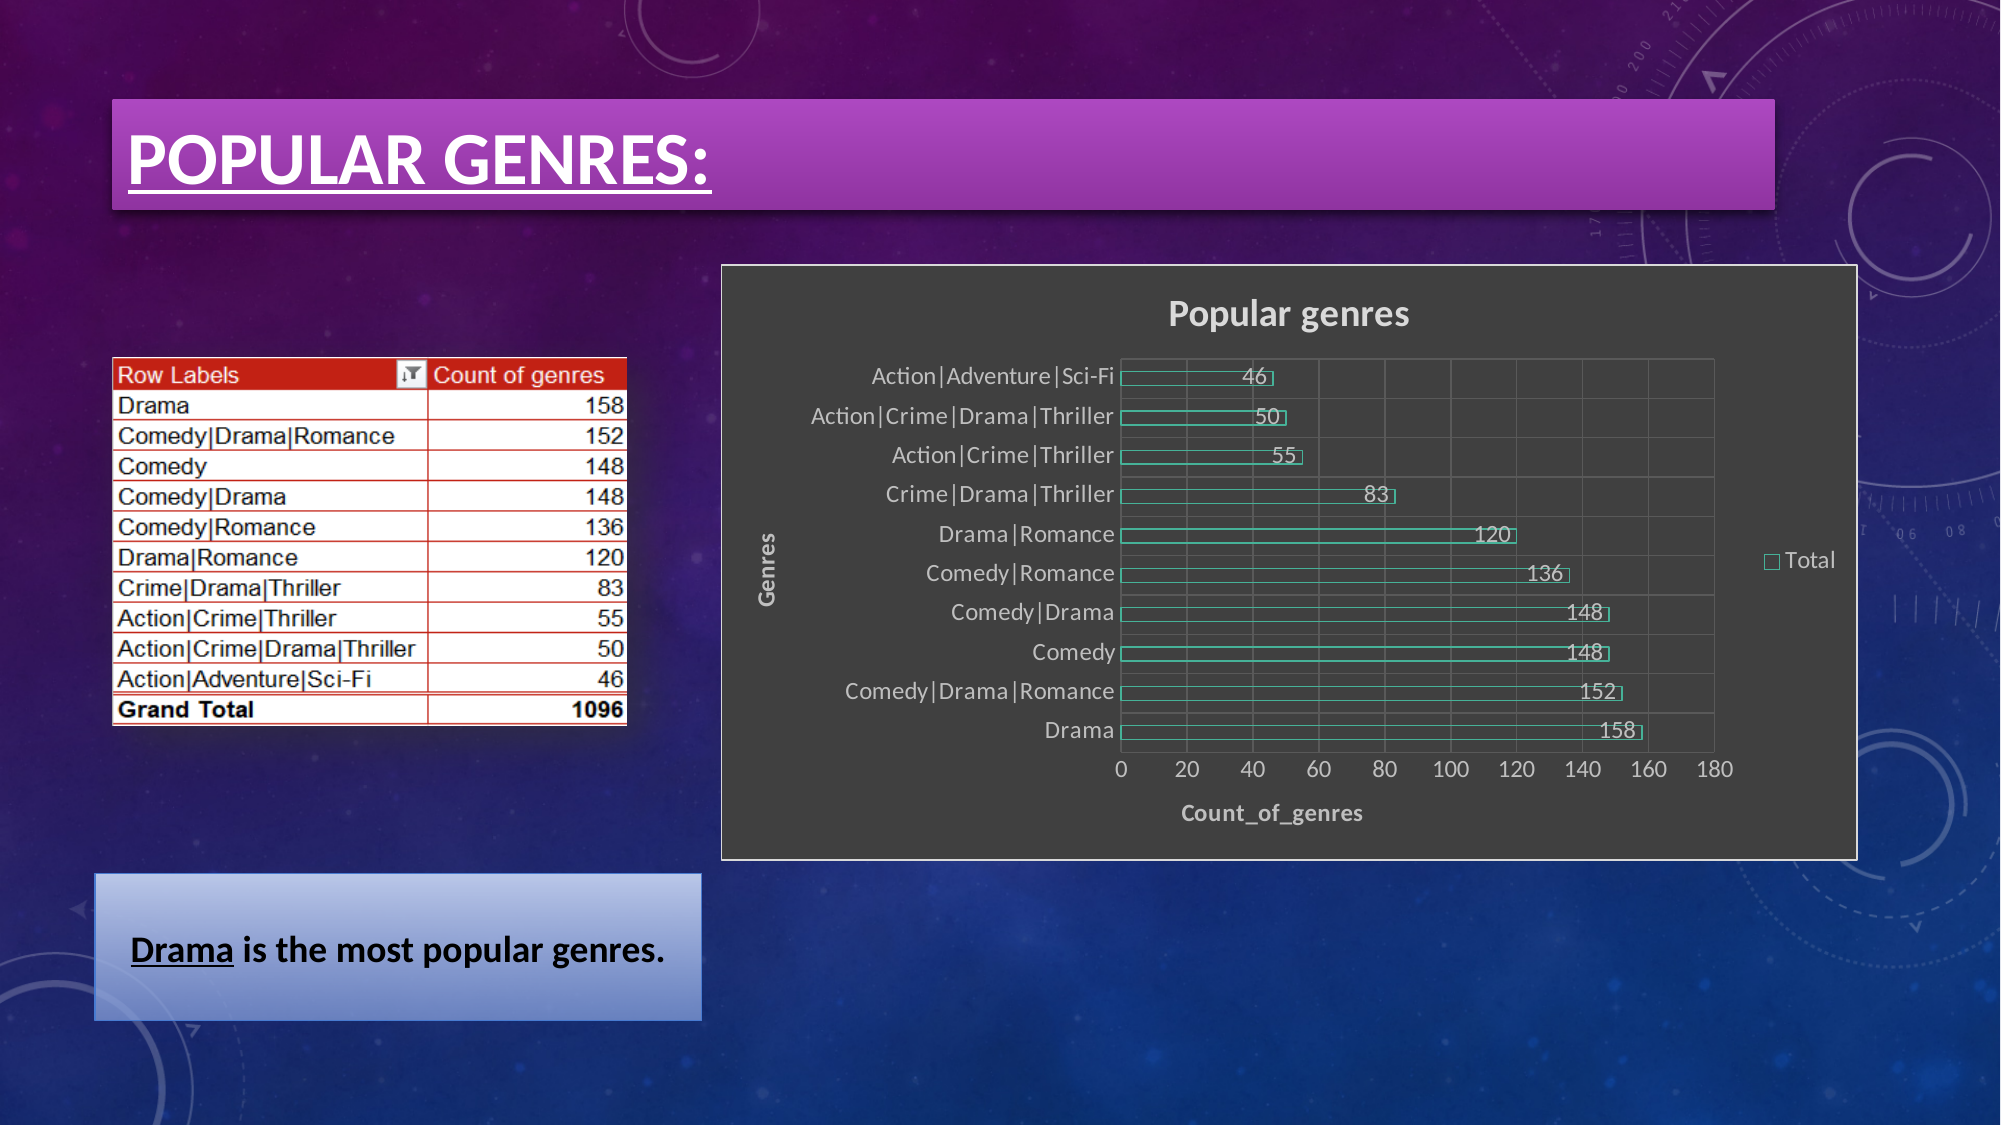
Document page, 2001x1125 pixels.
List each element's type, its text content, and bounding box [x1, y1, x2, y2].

text_box Drama is the most popular genres. [94, 873, 702, 1021]
picture [0, 0, 2001, 1125]
chart [720, 264, 1859, 861]
title popular genres: [112, 99, 1775, 210]
